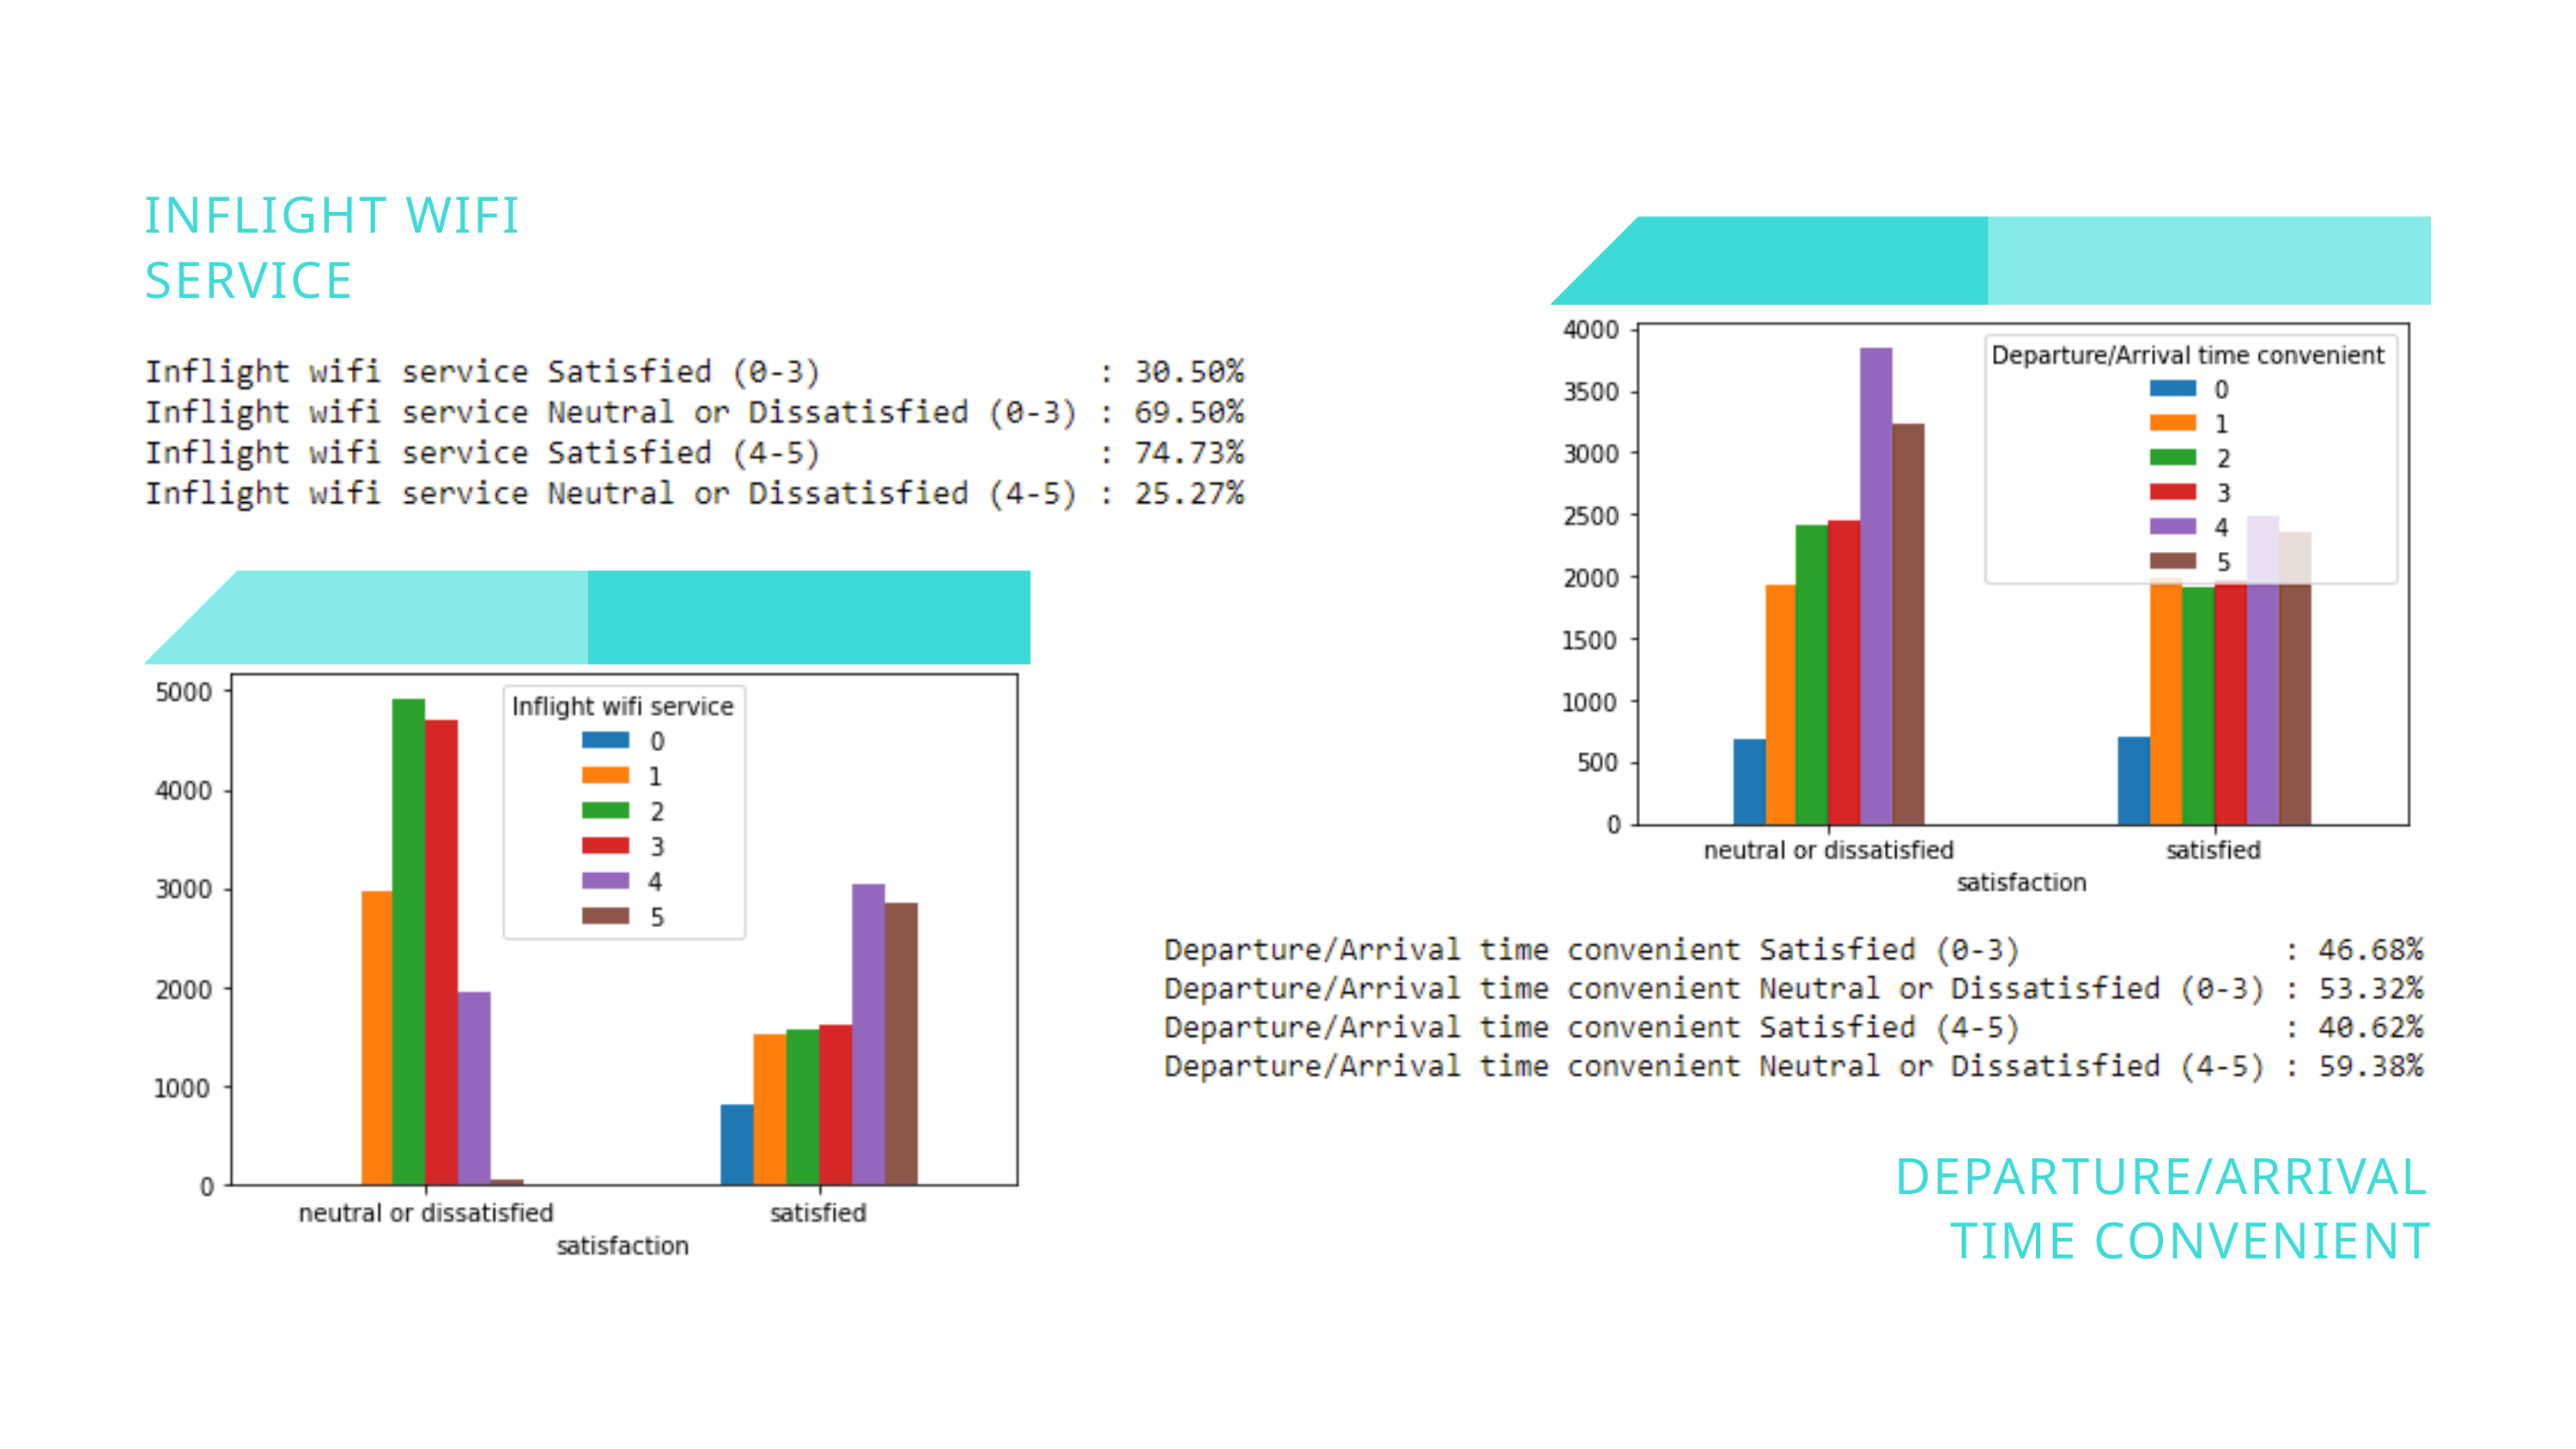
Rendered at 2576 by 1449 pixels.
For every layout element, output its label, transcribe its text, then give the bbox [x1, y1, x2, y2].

picture [1545, 305, 2432, 920]
picture [144, 352, 1261, 524]
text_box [1989, 216, 2432, 305]
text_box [144, 570, 588, 664]
picture [144, 664, 1031, 1267]
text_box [588, 570, 1031, 664]
picture [1158, 933, 2432, 1093]
text_box INFLIGHT WIFI SERVICE [144, 177, 736, 308]
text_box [1545, 216, 1989, 305]
text_box DEPARTURE/ARRIVAL TIME CONVENIENT [1840, 1138, 2432, 1270]
